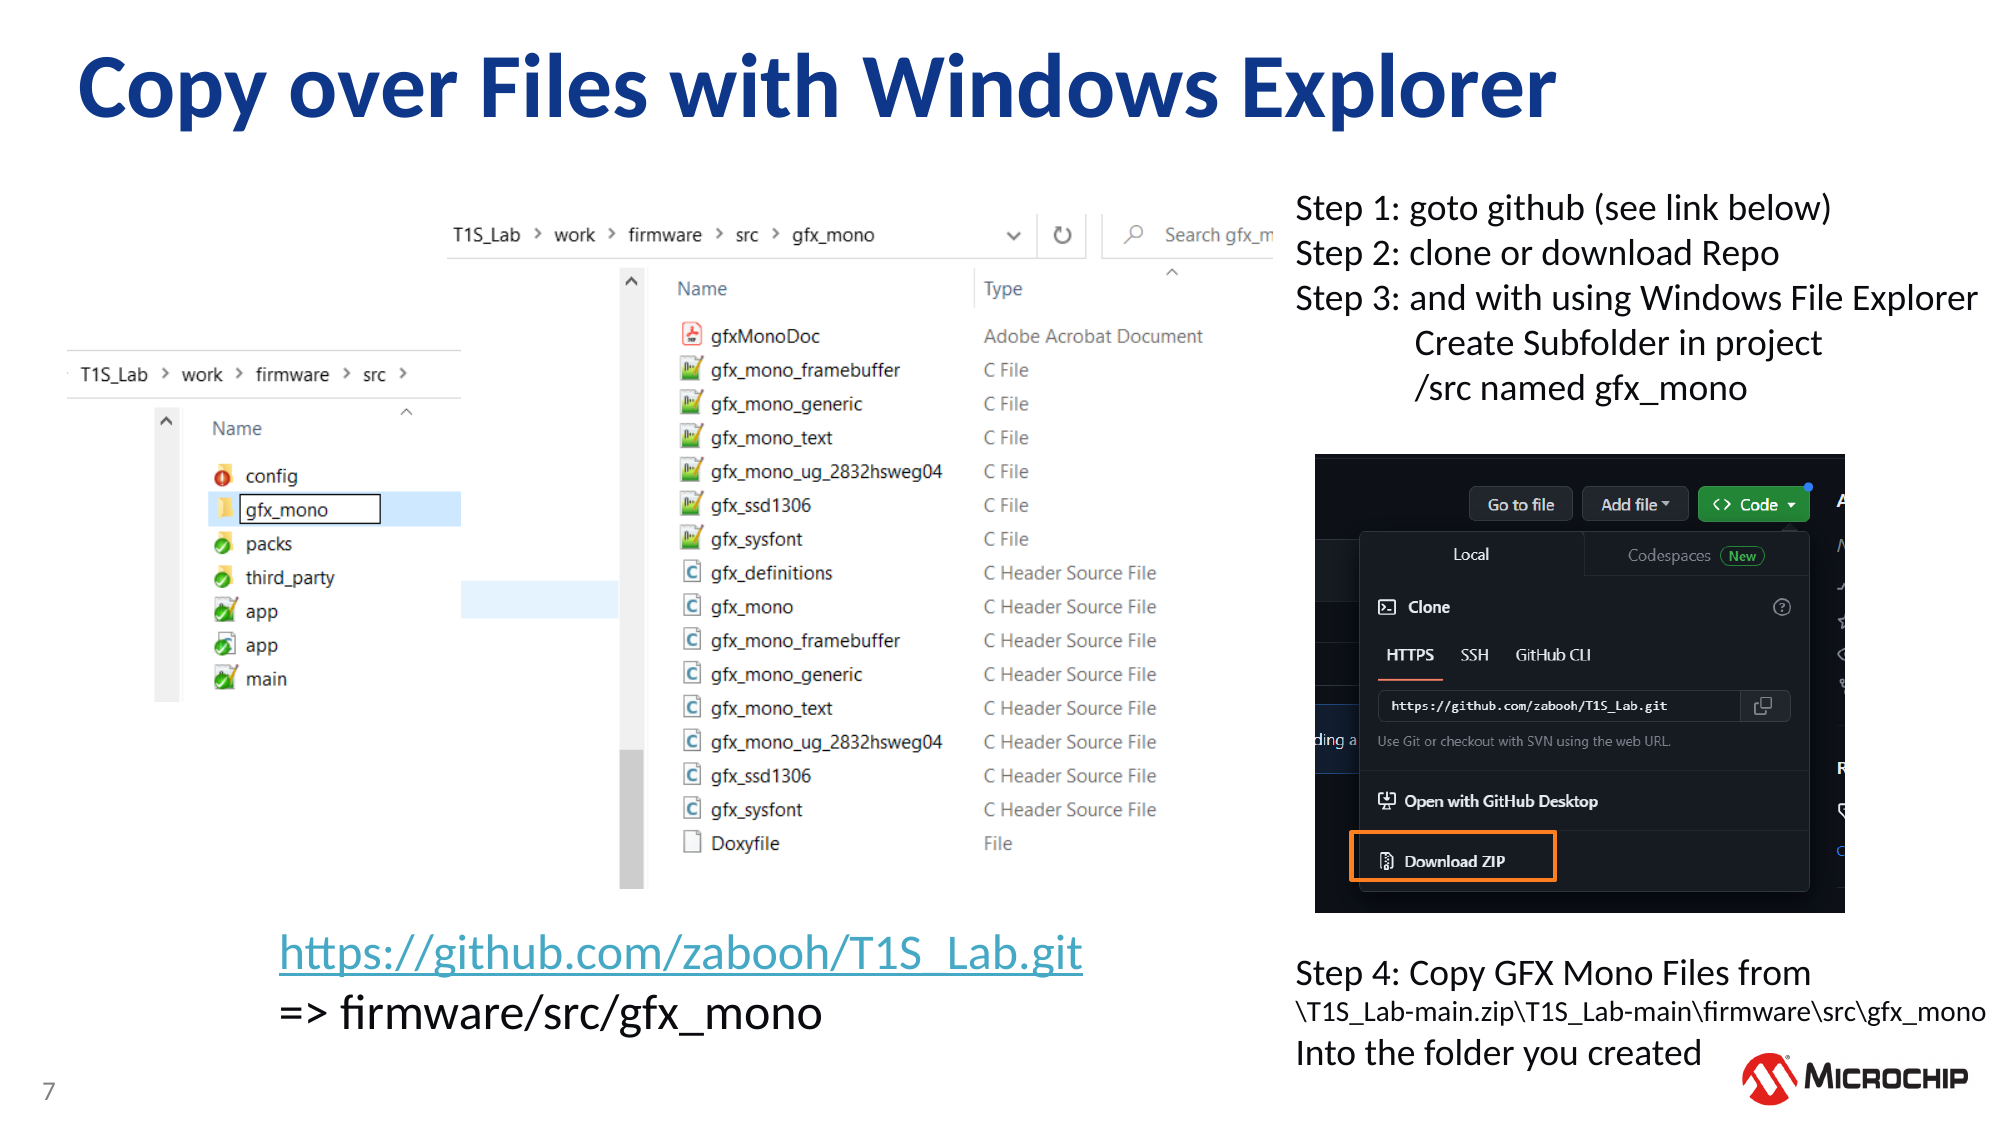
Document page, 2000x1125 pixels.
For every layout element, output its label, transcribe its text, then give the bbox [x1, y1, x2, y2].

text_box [1314, 454, 1845, 913]
text_box Step 1: goto github (see link below) Step 2: clone or download Repo Step 3: and with using Windows File Explorer Create Subfolder in project /src named gfx_mono Step 4: Copy GFX Mono Files from \T1S_Lab-main.zip\T1S_Lab-main\firmware\src\gfx_mono Into the folder you created [1280, 175, 2000, 1081]
title Copy over Files with Windows Explorer [58, 15, 1929, 144]
picture [66, 214, 1274, 889]
text_box https://github.com/zabooh/T1S_Lab.git => firmware/src/gfx_mono [264, 912, 1257, 1047]
picture [1736, 1081, 1974, 1109]
